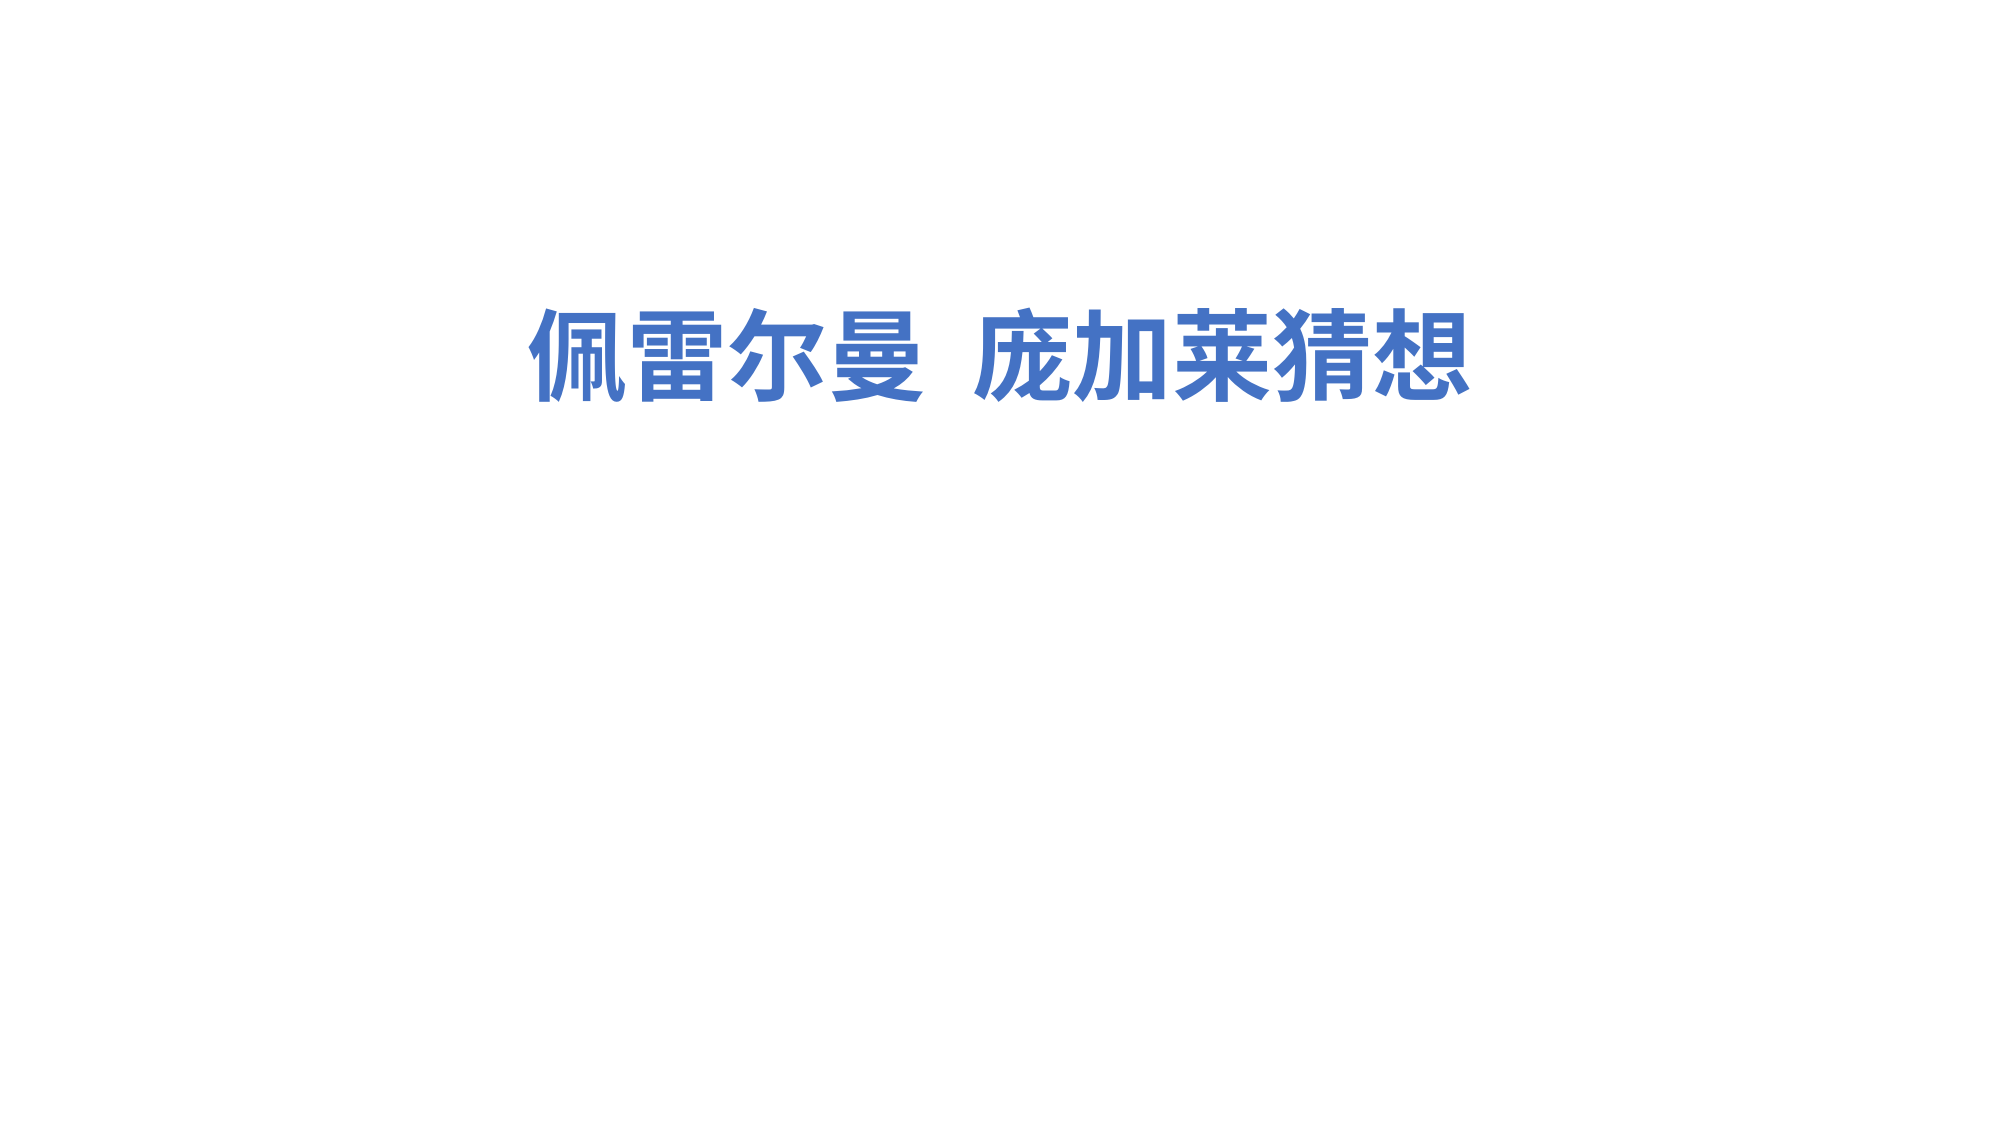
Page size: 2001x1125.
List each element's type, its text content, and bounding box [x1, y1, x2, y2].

list 佩雷尔曼 庞加莱猜想 [137, 299, 1863, 1014]
